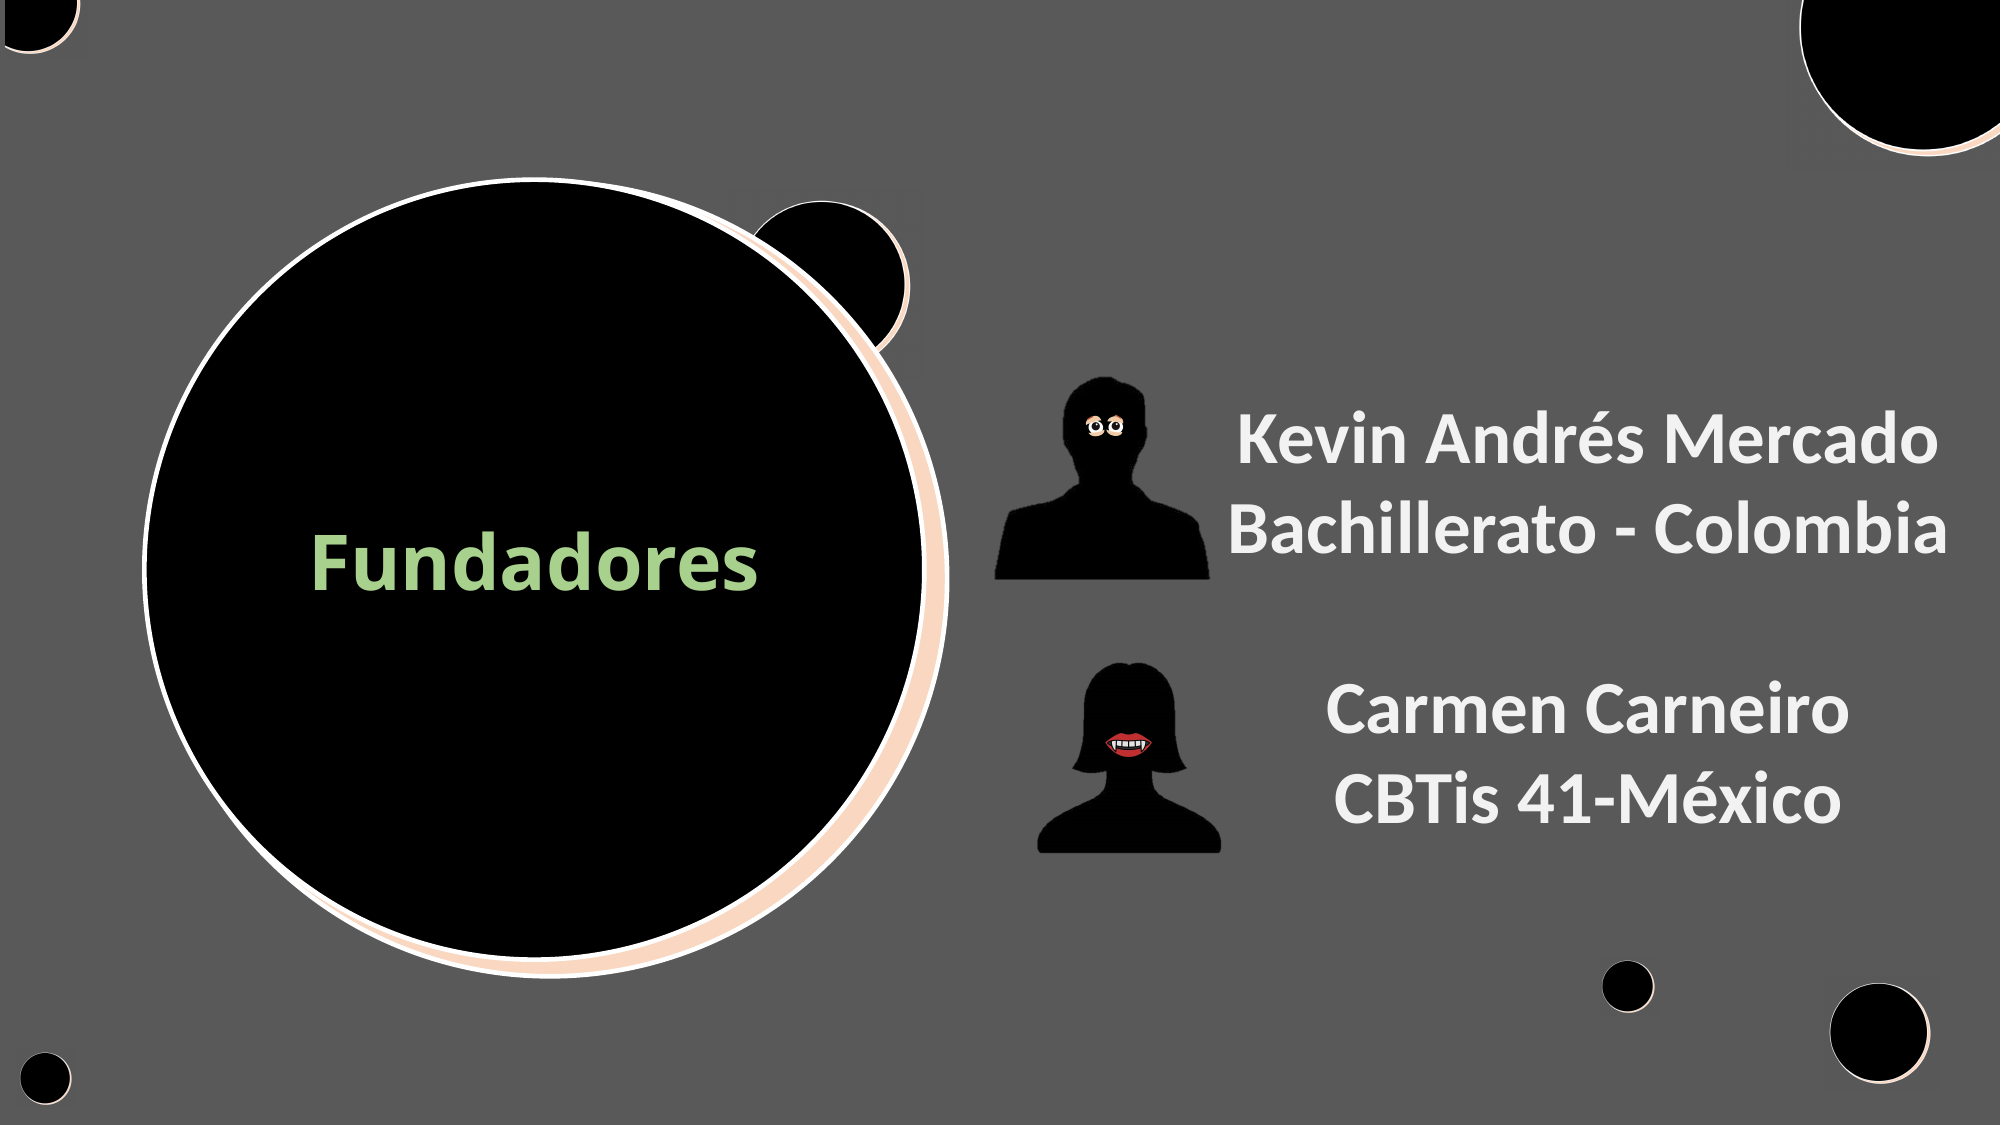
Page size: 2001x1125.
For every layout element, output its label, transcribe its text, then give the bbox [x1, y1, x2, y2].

picture [1599, 957, 1659, 1016]
text_box [143, 487, 152, 652]
picture [1785, 0, 2000, 172]
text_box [1030, 654, 1228, 867]
picture [5, 0, 89, 60]
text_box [947, 371, 1252, 580]
picture [17, 1049, 76, 1108]
text_box Kevin Andrés Mercado Bachillerato - Colombia Carmen Carneiro CBTis 41-México [1207, 381, 1970, 937]
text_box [152, 181, 948, 977]
picture [1824, 976, 1939, 1090]
